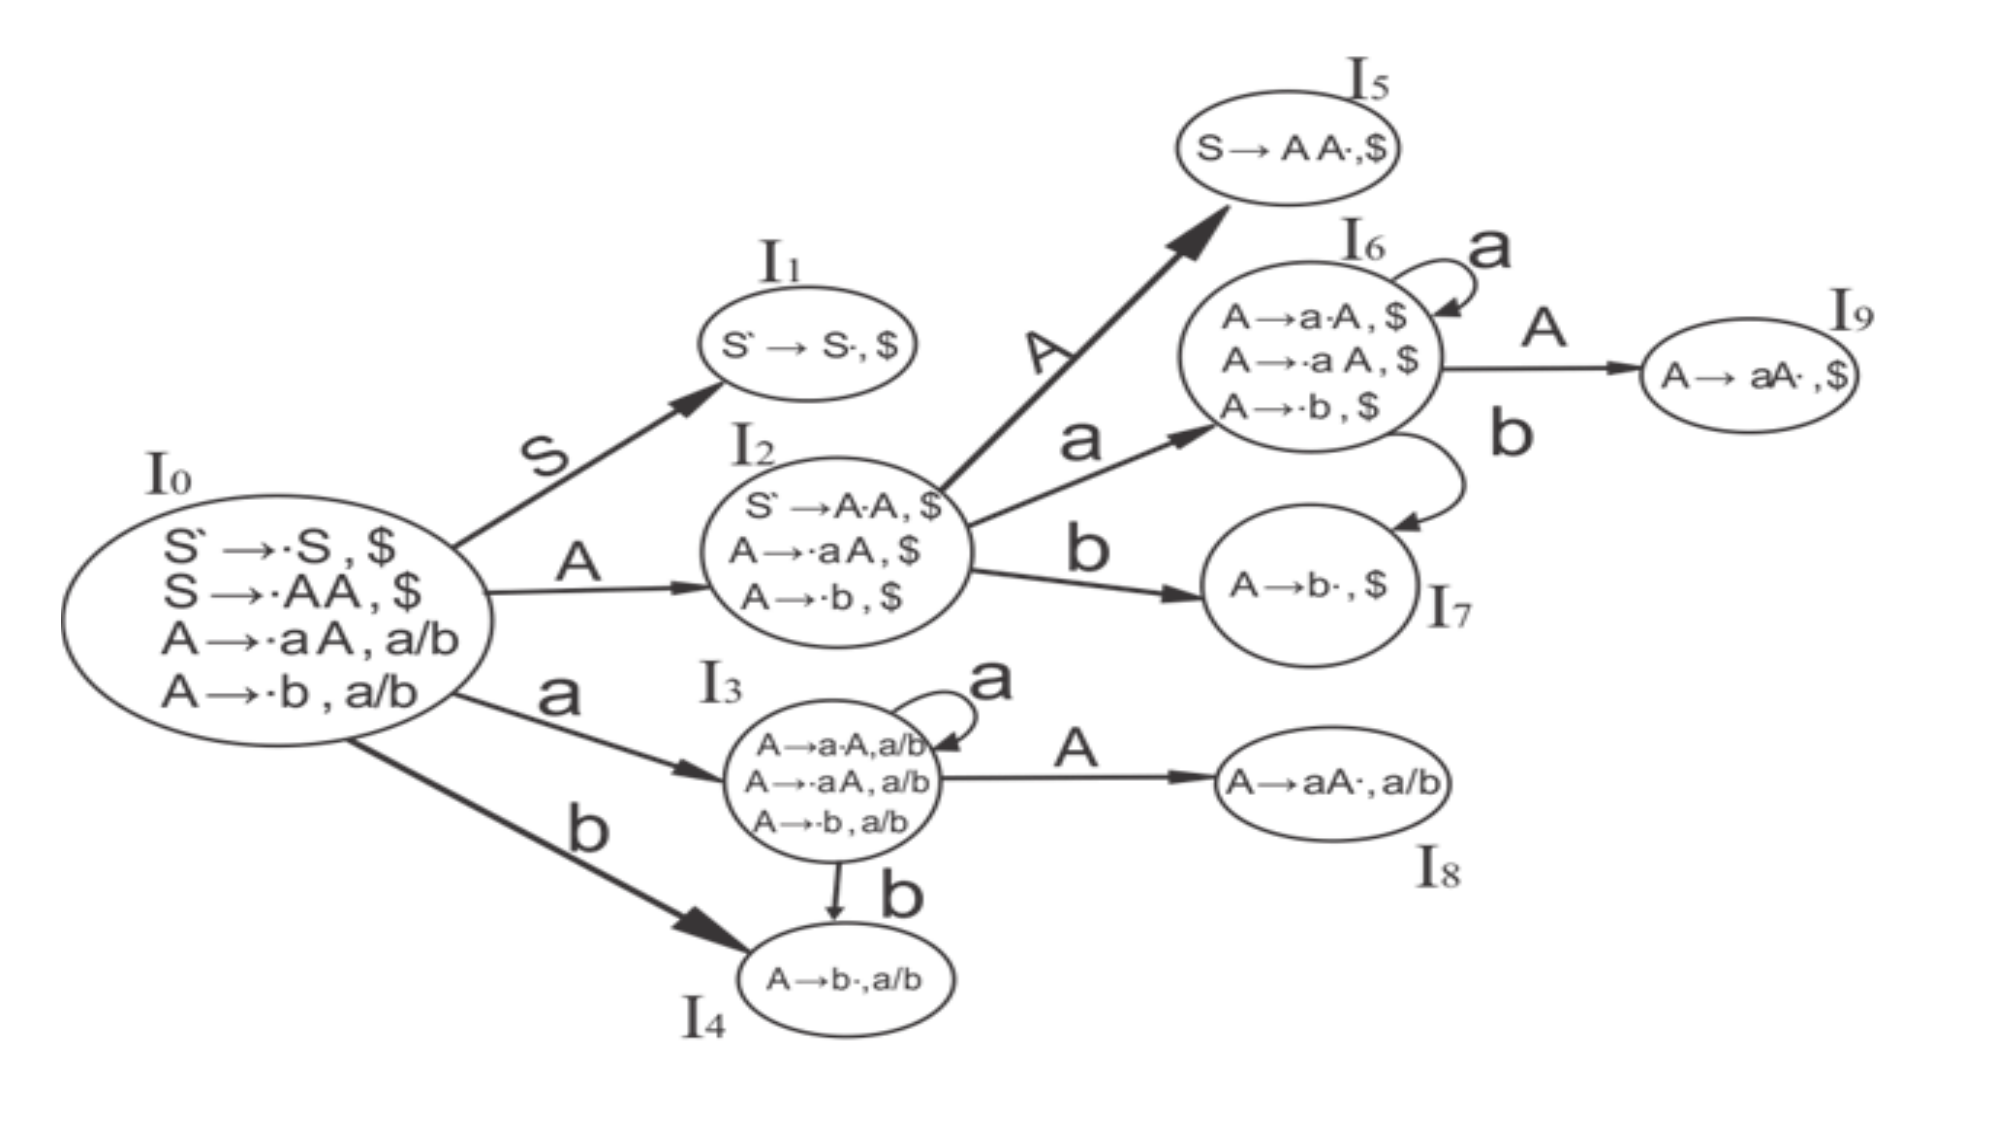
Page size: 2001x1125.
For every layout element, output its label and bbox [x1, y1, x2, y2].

list [61, 34, 2000, 1125]
